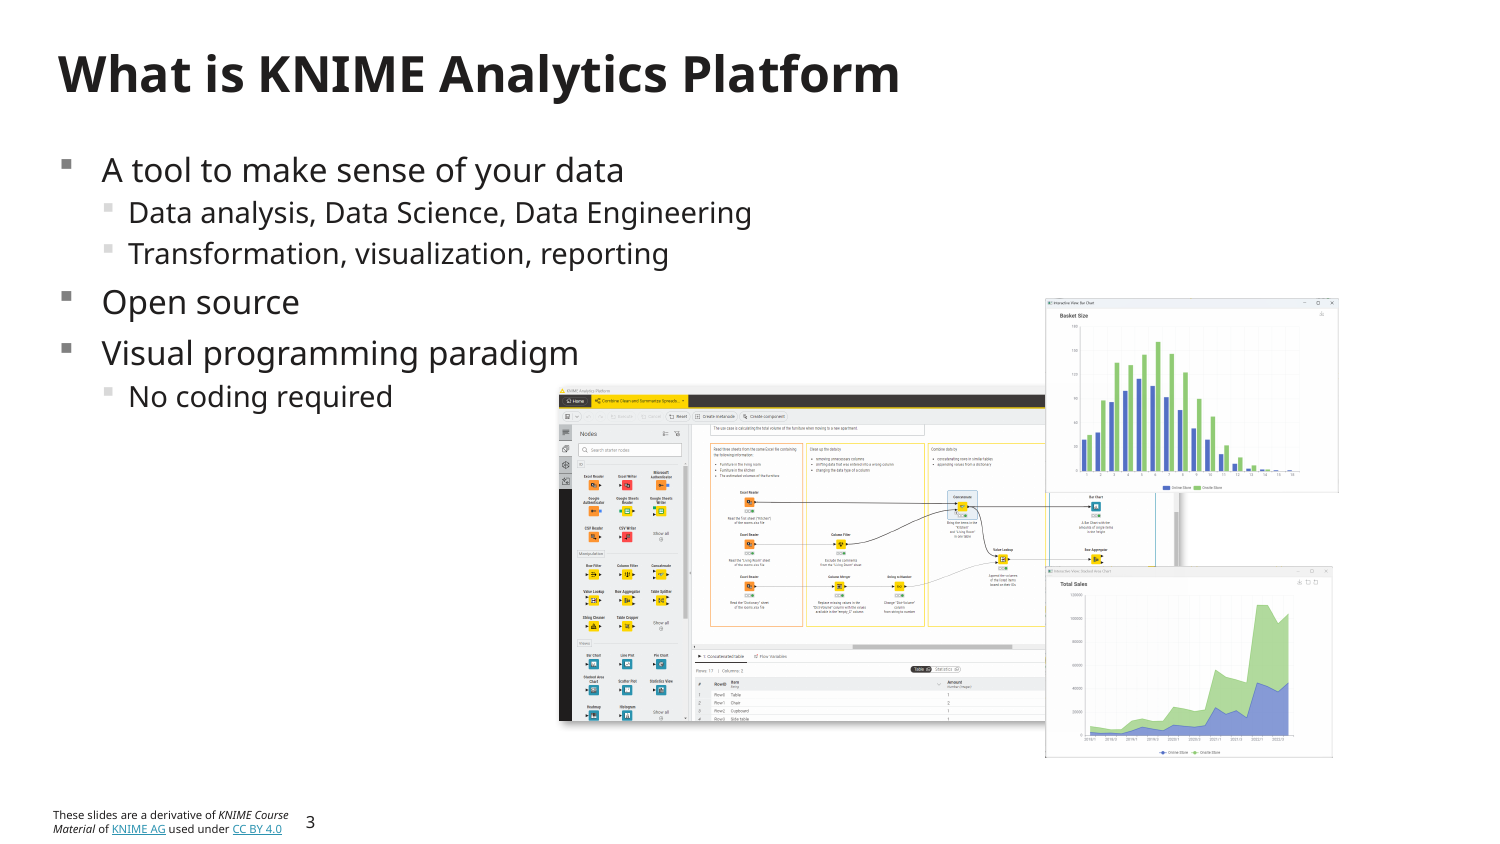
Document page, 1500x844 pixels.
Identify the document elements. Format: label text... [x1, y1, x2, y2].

list A tool to make sense of your data Data analysis, Data Science, Data Engineering Transformation, visualization, reporting Open source Visual programming paradigm No coding required [59, 148, 1442, 750]
slide_number 3 [305, 804, 401, 843]
picture [559, 298, 1339, 758]
title What is KNIME Analytics Platform [59, 42, 1442, 102]
